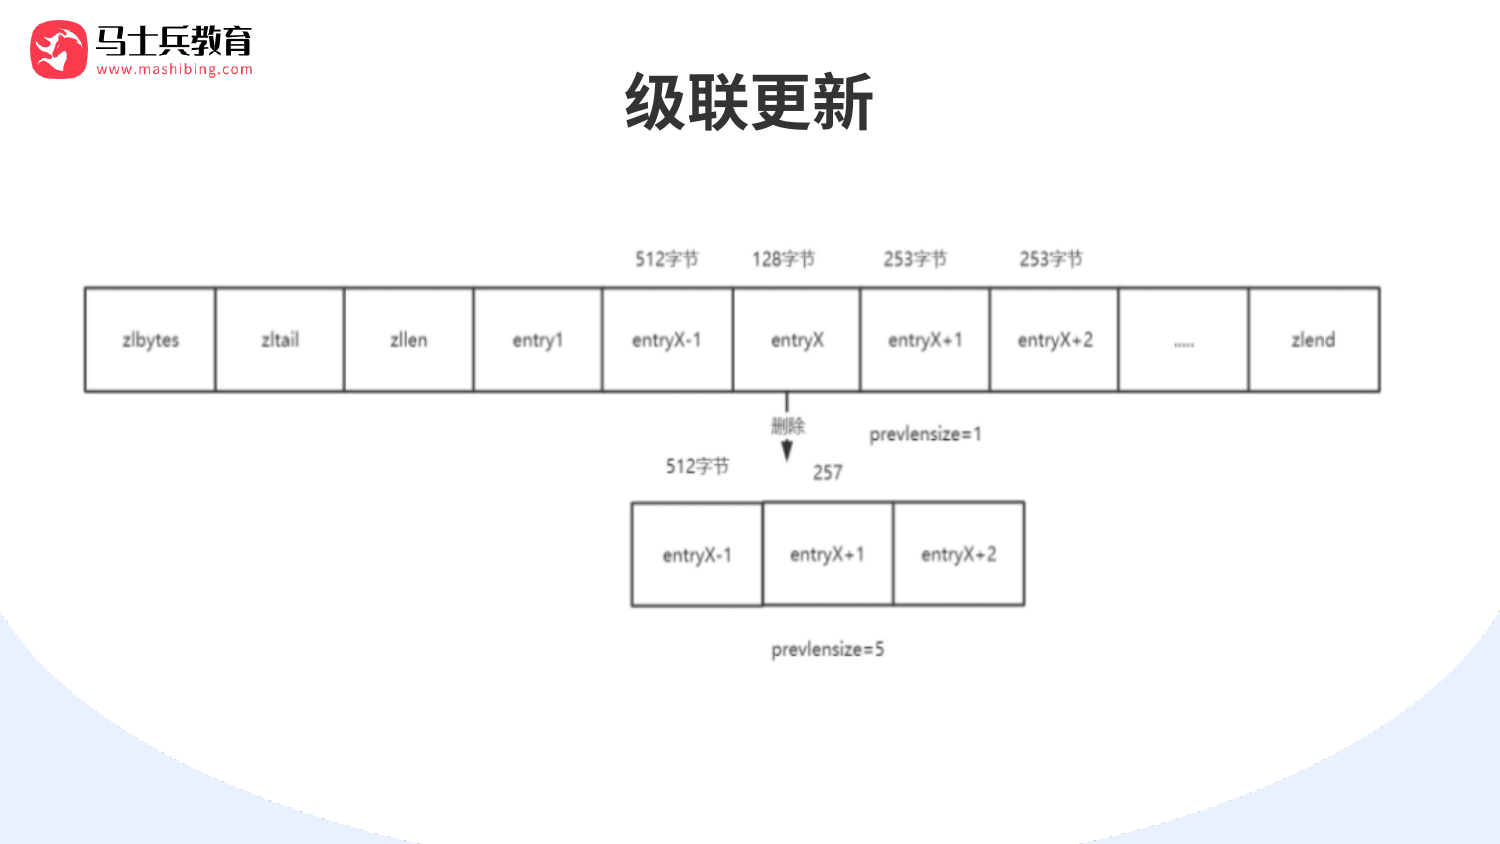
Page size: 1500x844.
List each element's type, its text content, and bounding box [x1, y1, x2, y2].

text_box 级联更新 [285, 40, 1215, 161]
picture [0, 225, 1500, 844]
picture [30, 20, 252, 79]
